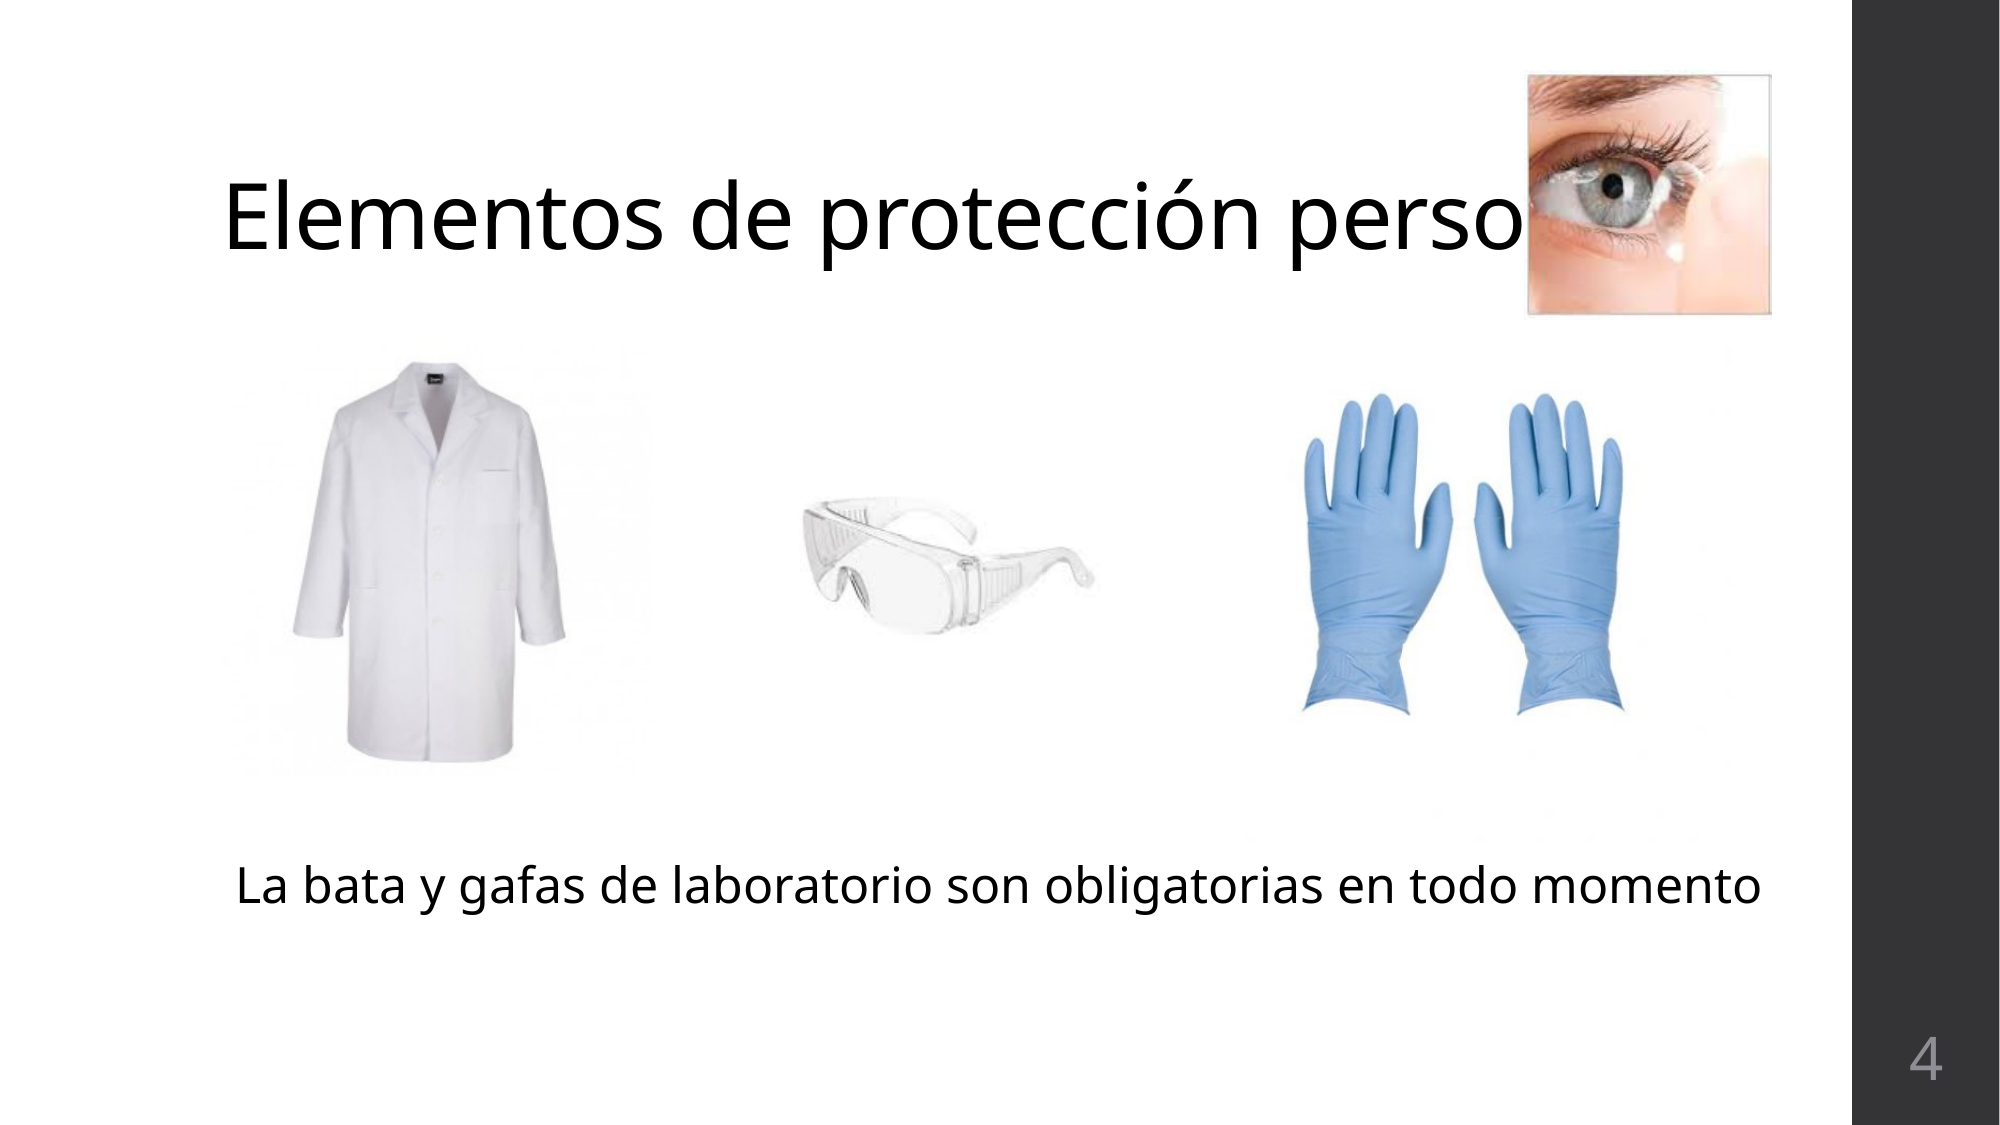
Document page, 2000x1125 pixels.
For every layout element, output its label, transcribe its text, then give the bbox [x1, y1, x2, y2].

text_box La bata y gafas de laboratorio son obligatorias en todo momento [220, 846, 1779, 921]
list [219, 343, 654, 778]
title Elementos de protección personal [206, 60, 1797, 278]
picture [1176, 70, 1773, 844]
picture [775, 384, 1128, 737]
slide_number 4 [1852, 1012, 2000, 1110]
